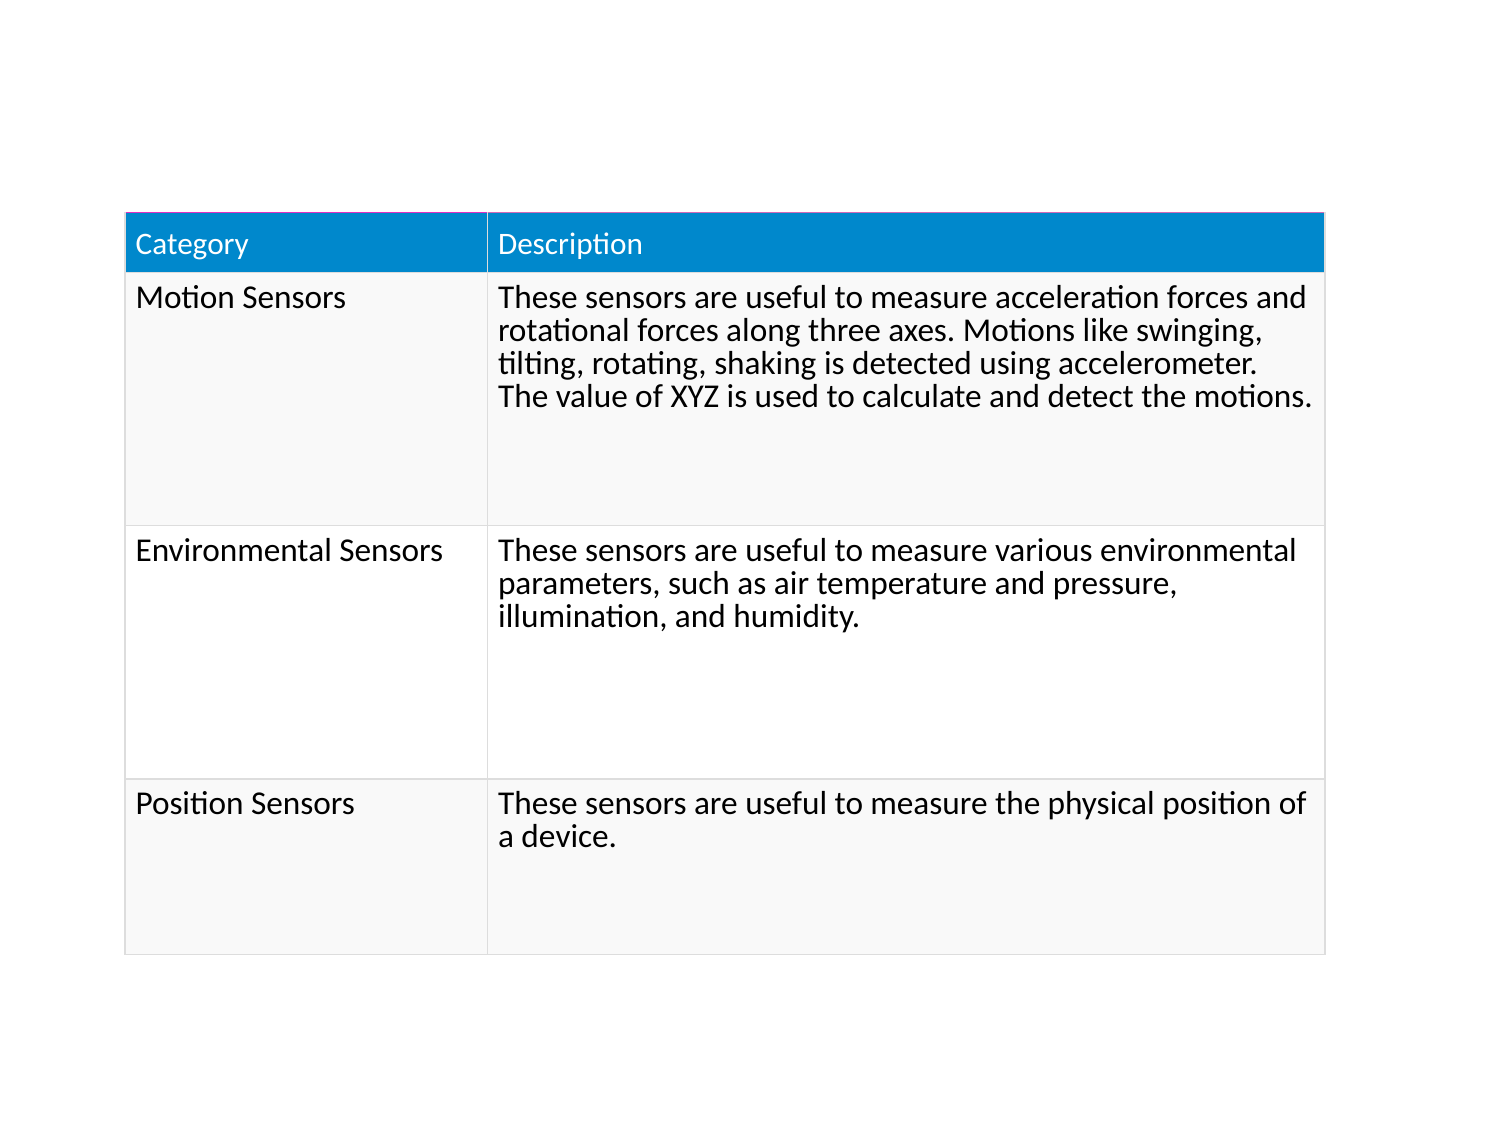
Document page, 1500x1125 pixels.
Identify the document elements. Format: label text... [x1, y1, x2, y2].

table_cell These sensors are useful to measure acceleration forces and rotational forces along three axes. Motions like swinging, tilting, rotating, shaking is detected using accelerometer. The value of XYZ is used to calculate and detect the motions. [488, 273, 1324, 525]
table_cell These sensors are useful to measure the physical position of a device. [488, 780, 1324, 954]
table_cell Position Sensors [126, 780, 487, 954]
table_header Description [488, 213, 1324, 272]
table_header Category [126, 213, 487, 272]
table_cell Motion Sensors [126, 273, 487, 525]
table_cell Environmental Sensors [126, 526, 487, 778]
table_cell These sensors are useful to measure various environmental parameters, such as air temperature and pressure, illumination, and humidity. [488, 526, 1324, 778]
